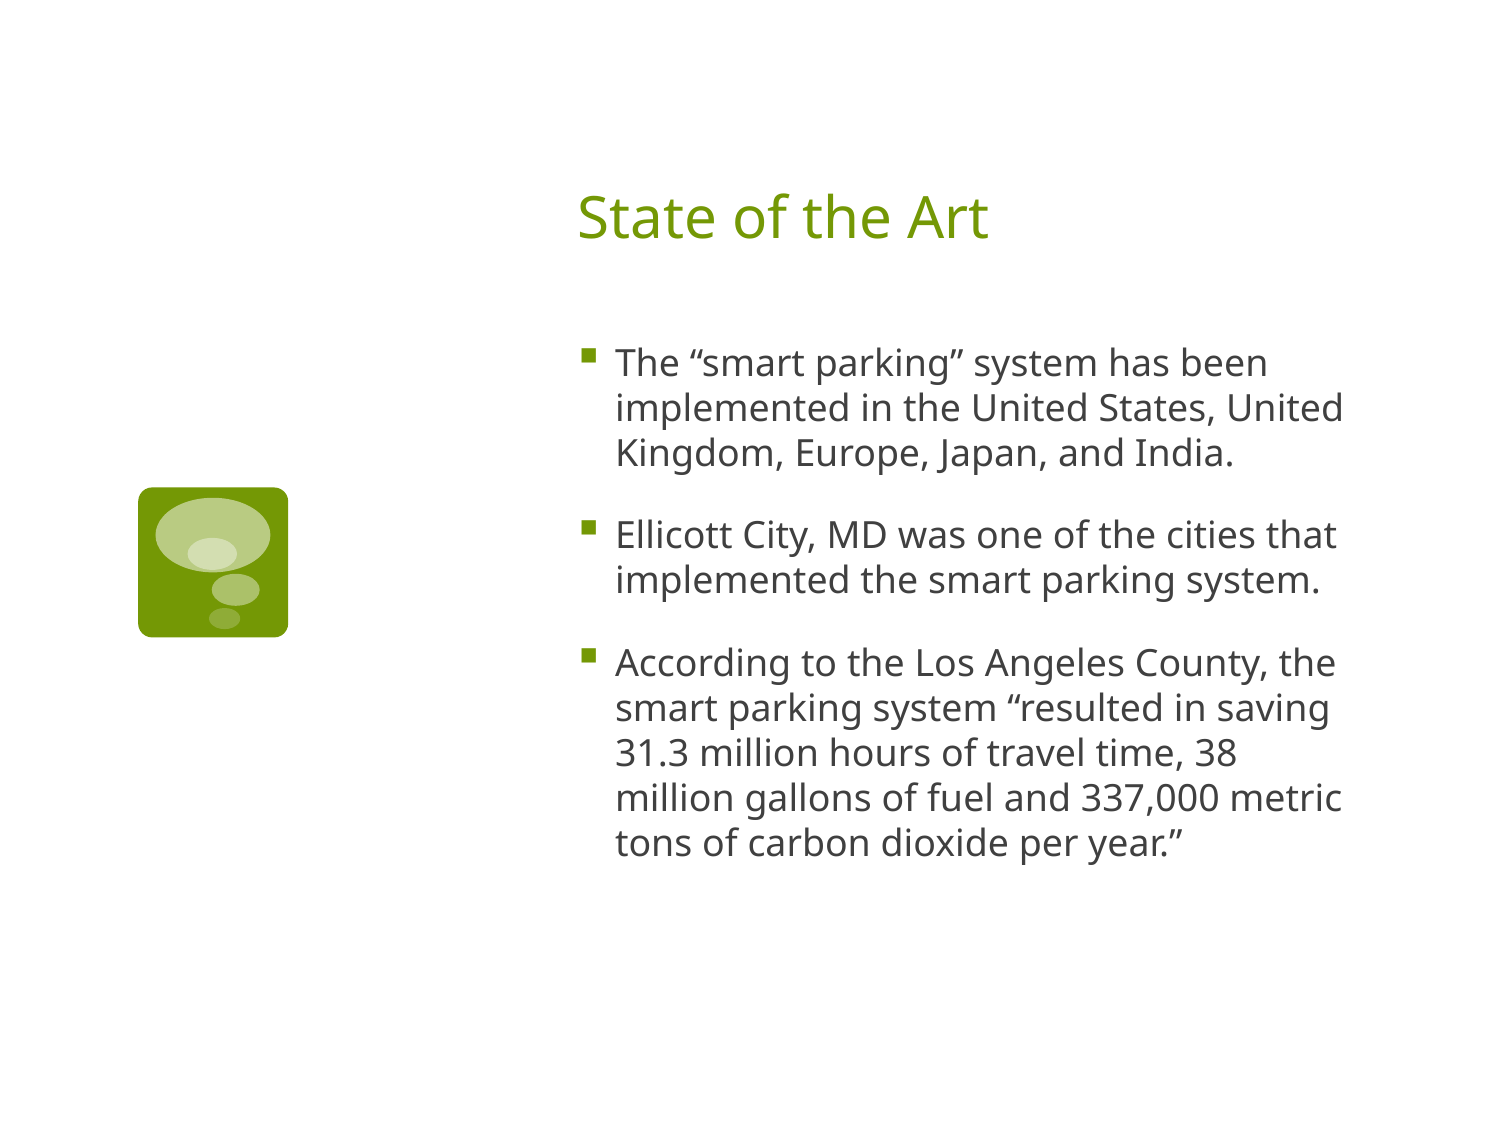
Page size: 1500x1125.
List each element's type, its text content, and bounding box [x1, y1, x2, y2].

title State of the Art [562, 112, 1375, 258]
list The “smart parking” system has been implemented in the United States, United Kingdom, Europe, Japan, and India. Ellicott City, MD was one of the cities that implemented the smart parking system. According to the Los Angeles County, the smart parking system “resulted in saving 31.3 million hours of travel time, 38 million gallons of fuel and 337,000 metric tons of carbon dioxide per year.” [562, 331, 1374, 1005]
